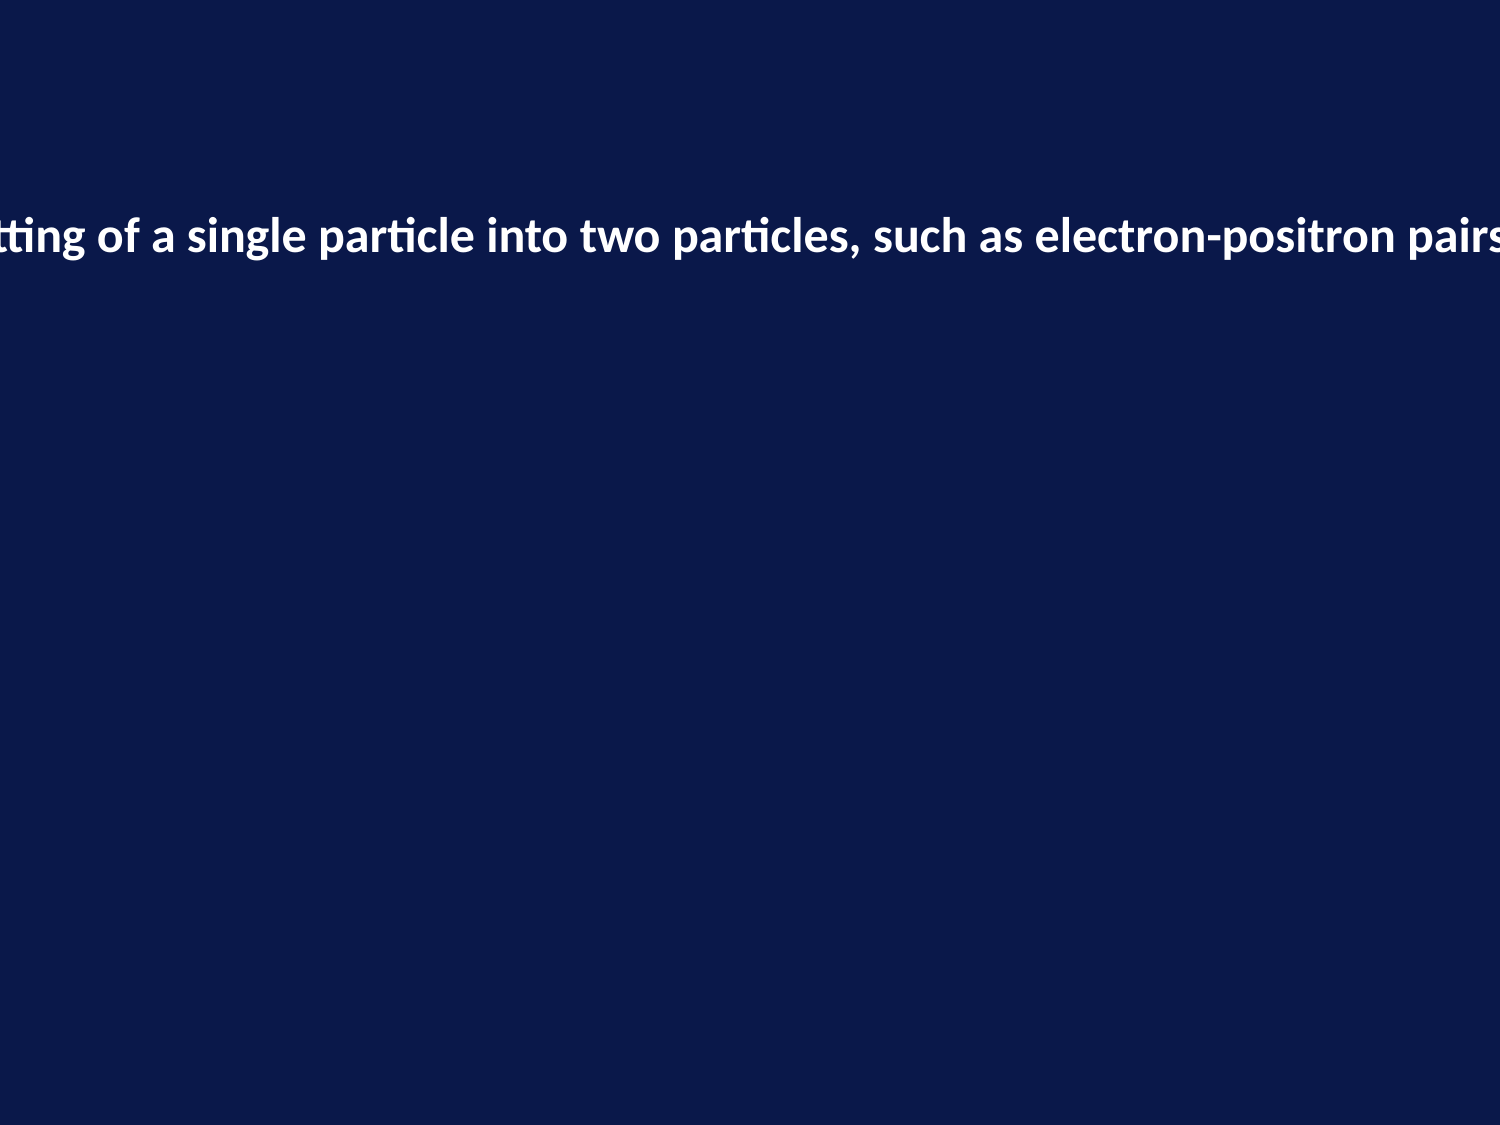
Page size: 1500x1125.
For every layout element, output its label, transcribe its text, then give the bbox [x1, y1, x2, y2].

text_box Which phenomenon describes the splitting of a single particle into two particles, such as electron-positron pairs, in the presence of a strong electric field? A. Annihilation B. Photoelectric effect C. Compton scattering D. Pair production [0, 149, 1500, 470]
